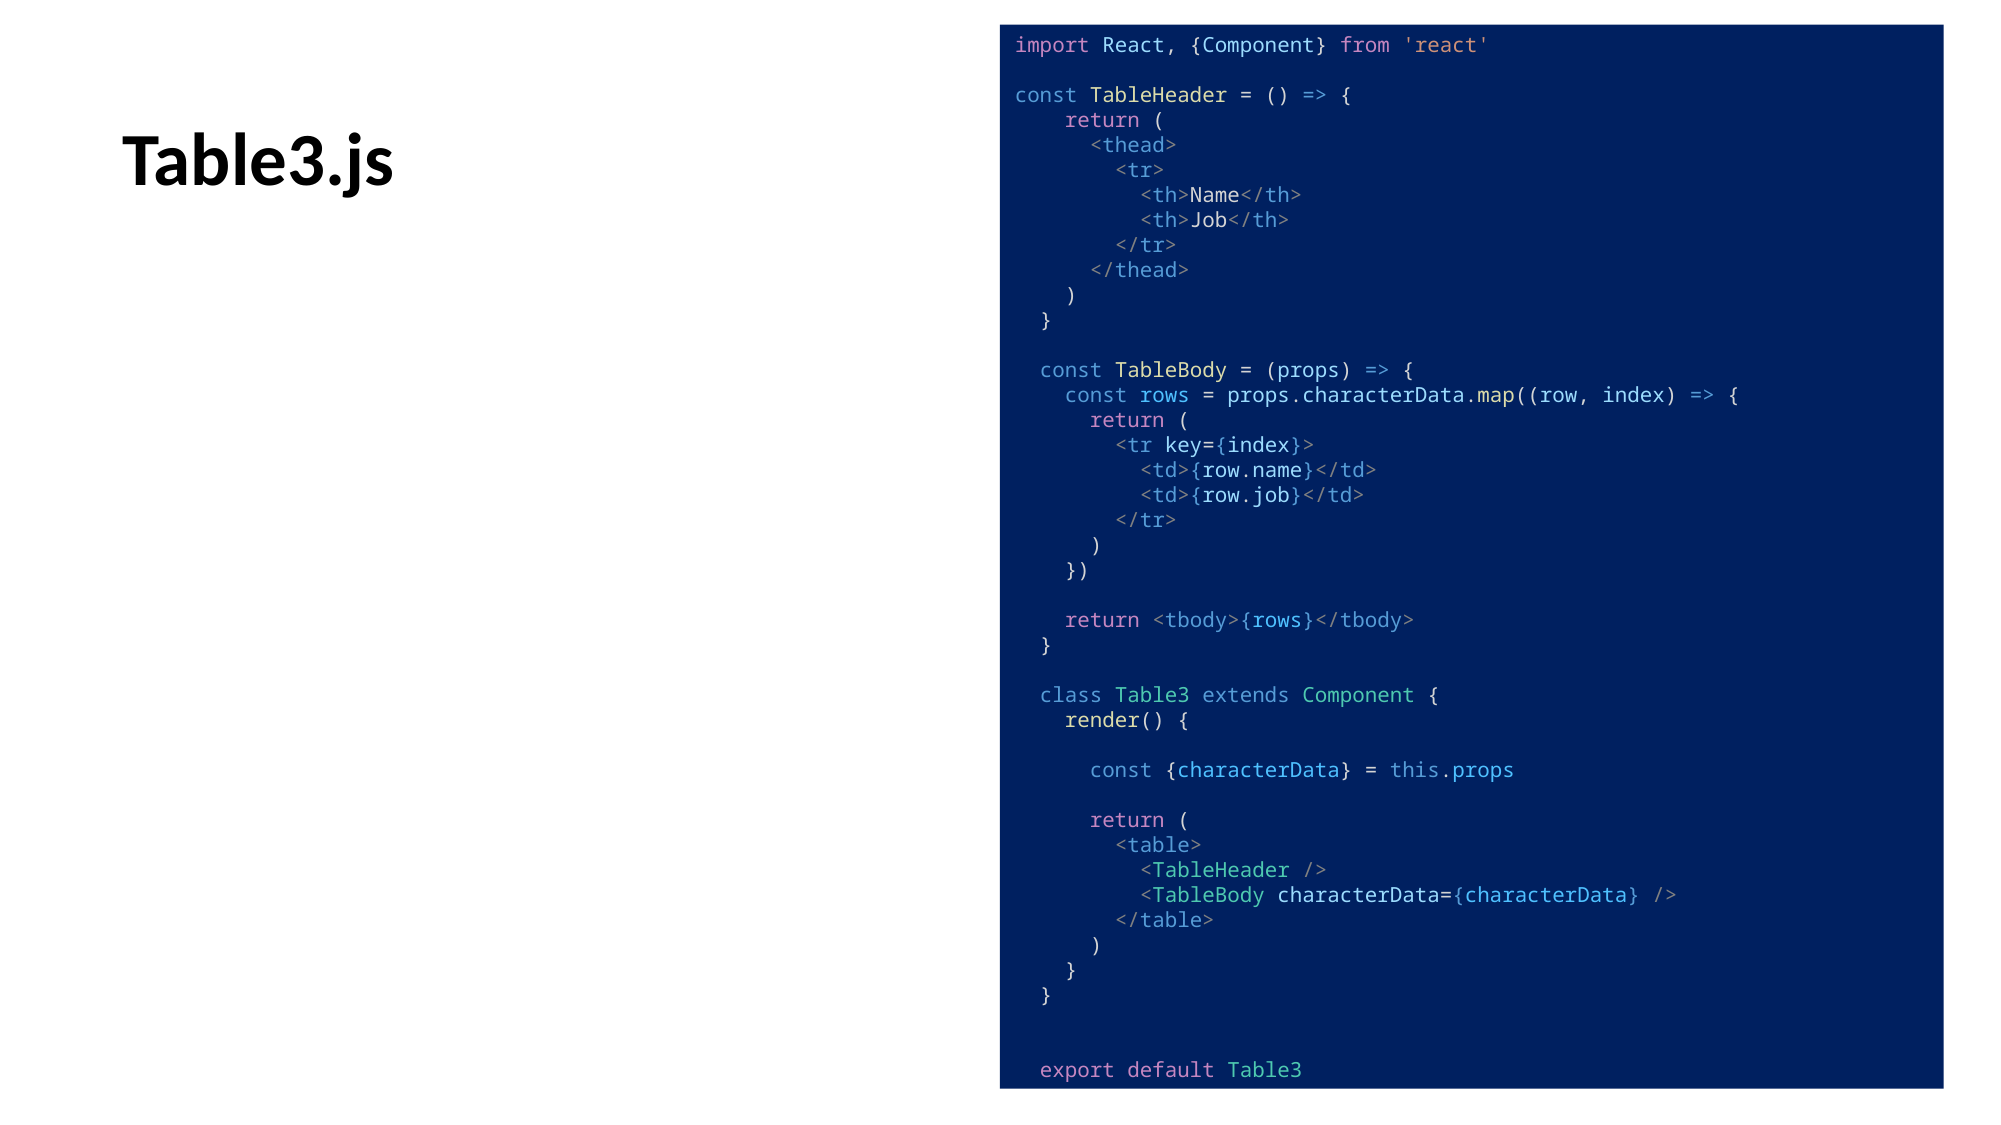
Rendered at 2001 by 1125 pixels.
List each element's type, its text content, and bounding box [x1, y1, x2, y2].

text_box Table3.js [107, 103, 410, 208]
text_box import React, {Component} from 'react' const TableHeader = () => { return ( <thead> <tr> <th>Name</th> <th>Job</th> </tr> </thead> ) } const TableBody = (props) => { const rows = props.characterData.map((row, index) => { return ( <tr key={index}> <td>{row.name}</td> <td>{row.job}</td> </tr> ) }) return <tbody>{rows}</tbody> } class Table3 extends Component { render() { const {characterData} = this.props return ( <table> <TableHeader /> <TableBody characterData={characterData} /> </table> ) } } export default Table3 [999, 24, 1944, 1089]
